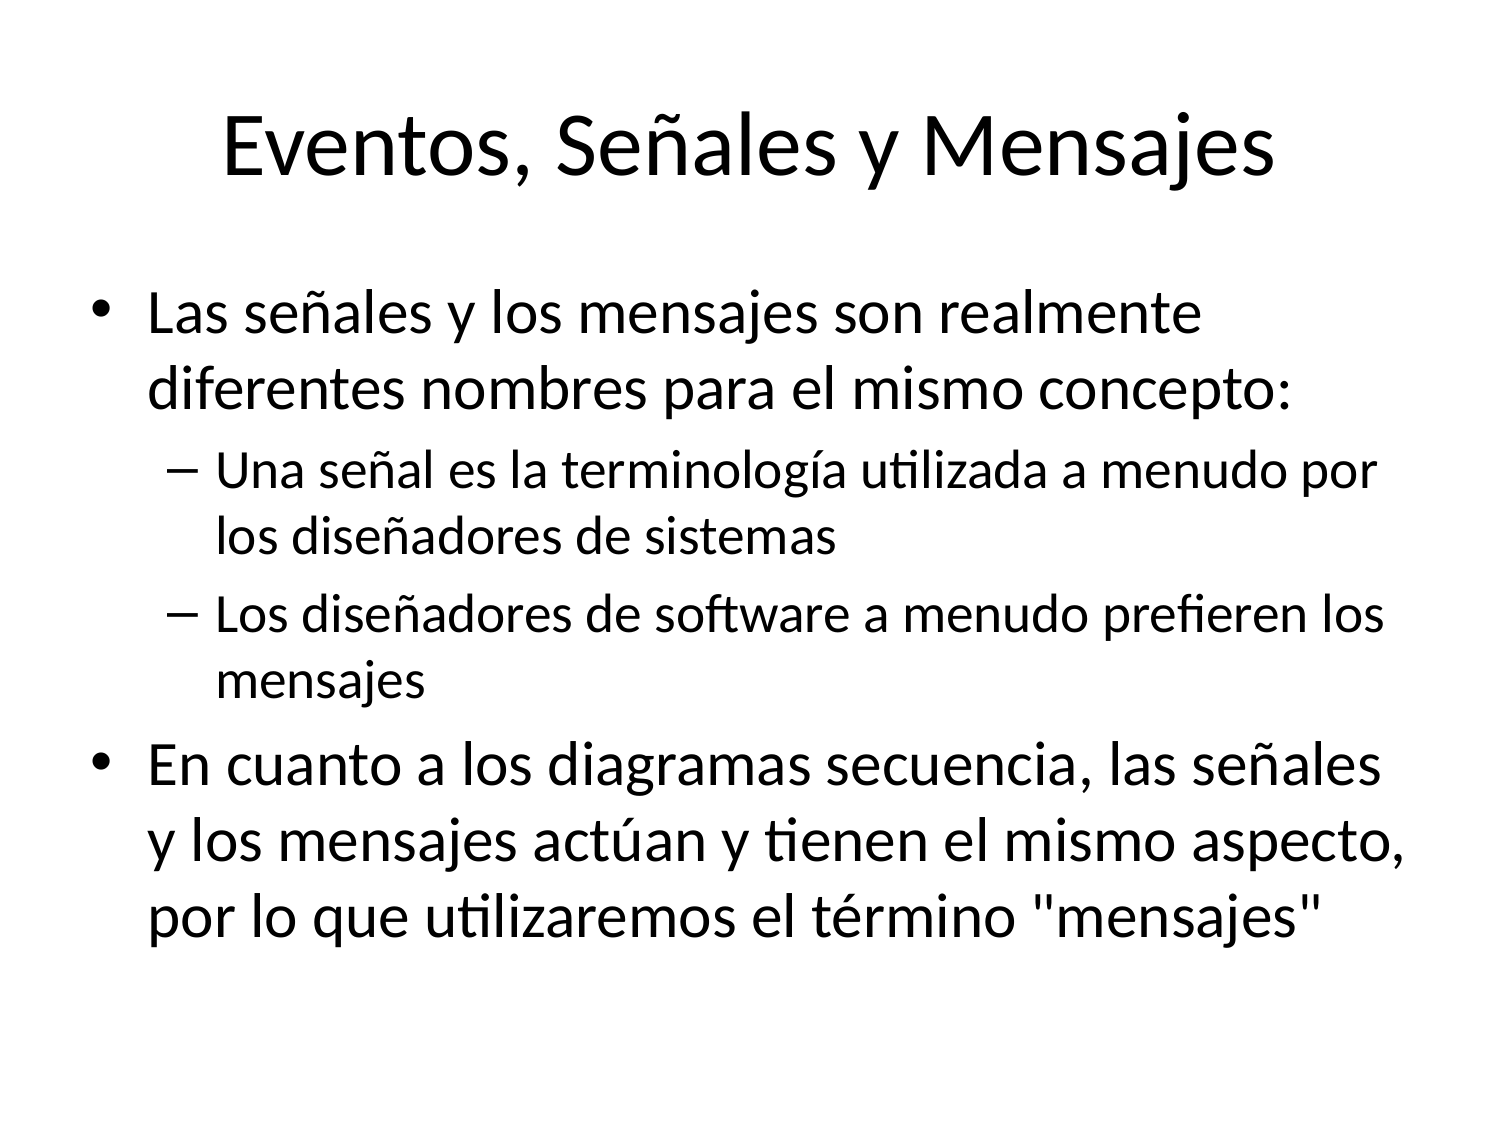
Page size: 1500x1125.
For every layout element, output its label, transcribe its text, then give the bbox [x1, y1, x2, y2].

list Las señales y los mensajes son realmente diferentes nombres para el mismo concepto: Una señal es la terminología utilizada a menudo por los diseñadores de sistemas Los diseñadores de software a menudo prefieren los mensajes En cuanto a los diagramas secuencia, las señales y los mensajes actúan y tienen el mismo aspecto, por lo que utilizaremos el término "mensajes" [75, 262, 1425, 1005]
title Eventos, Señales y Mensajes [75, 45, 1425, 233]
